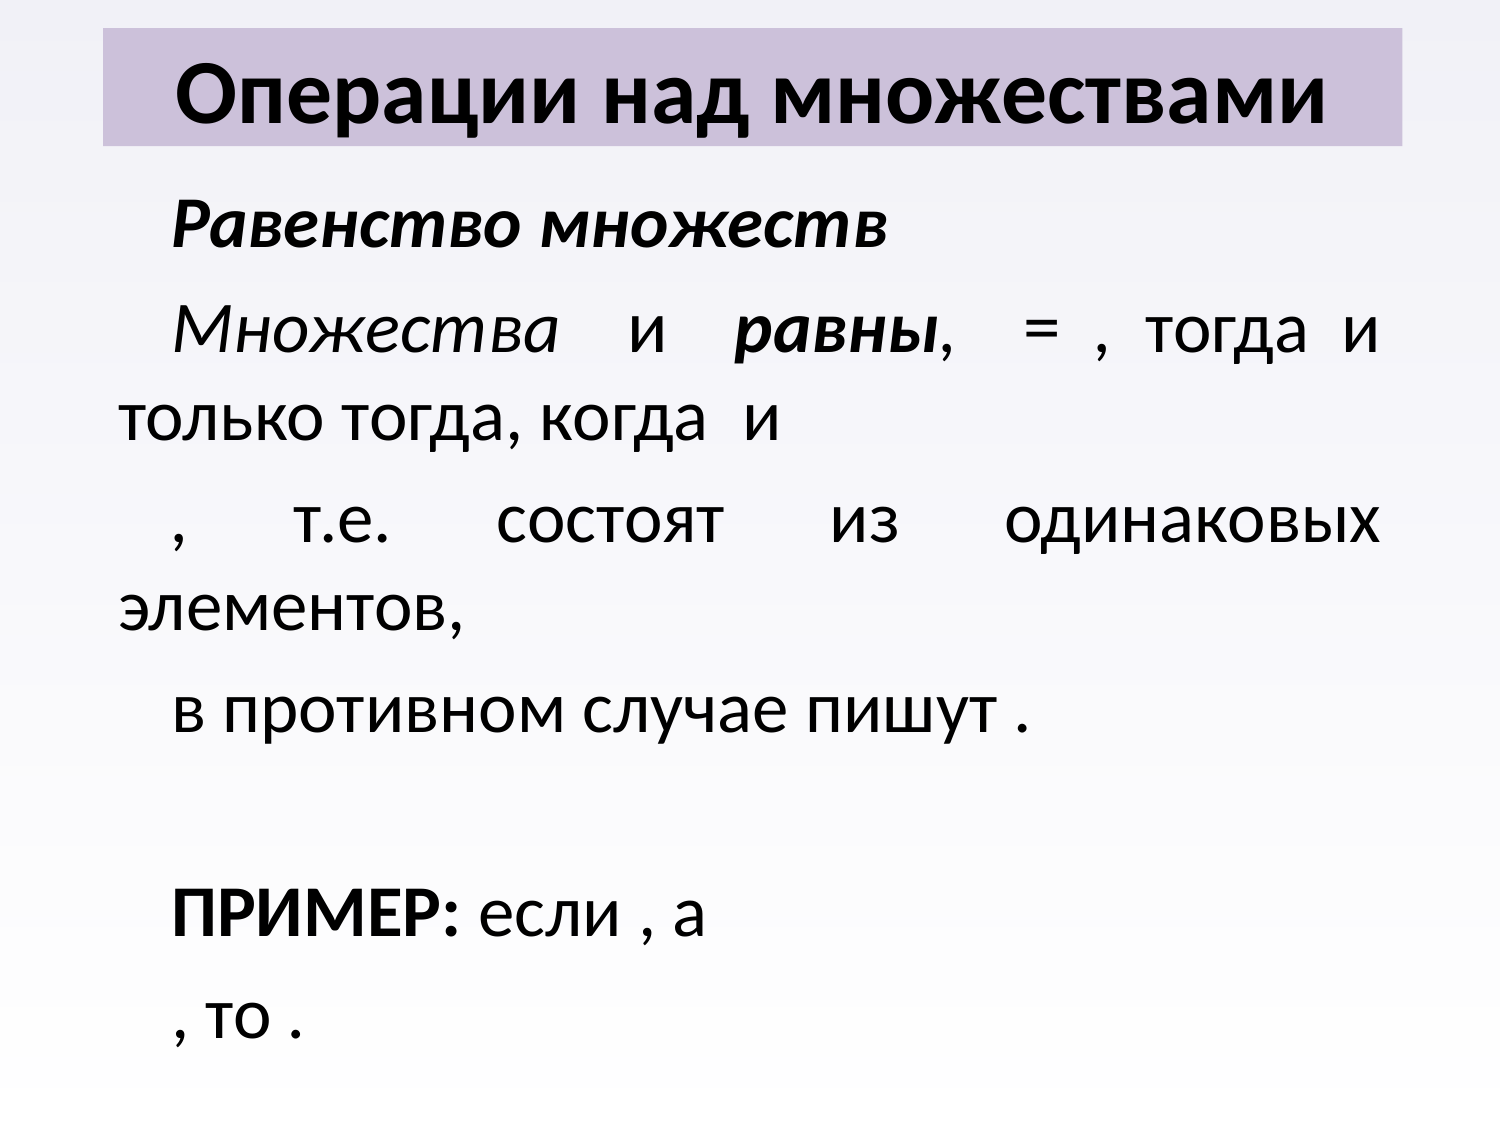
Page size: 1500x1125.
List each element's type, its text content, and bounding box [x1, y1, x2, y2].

title Операции над множествами [103, 28, 1403, 147]
